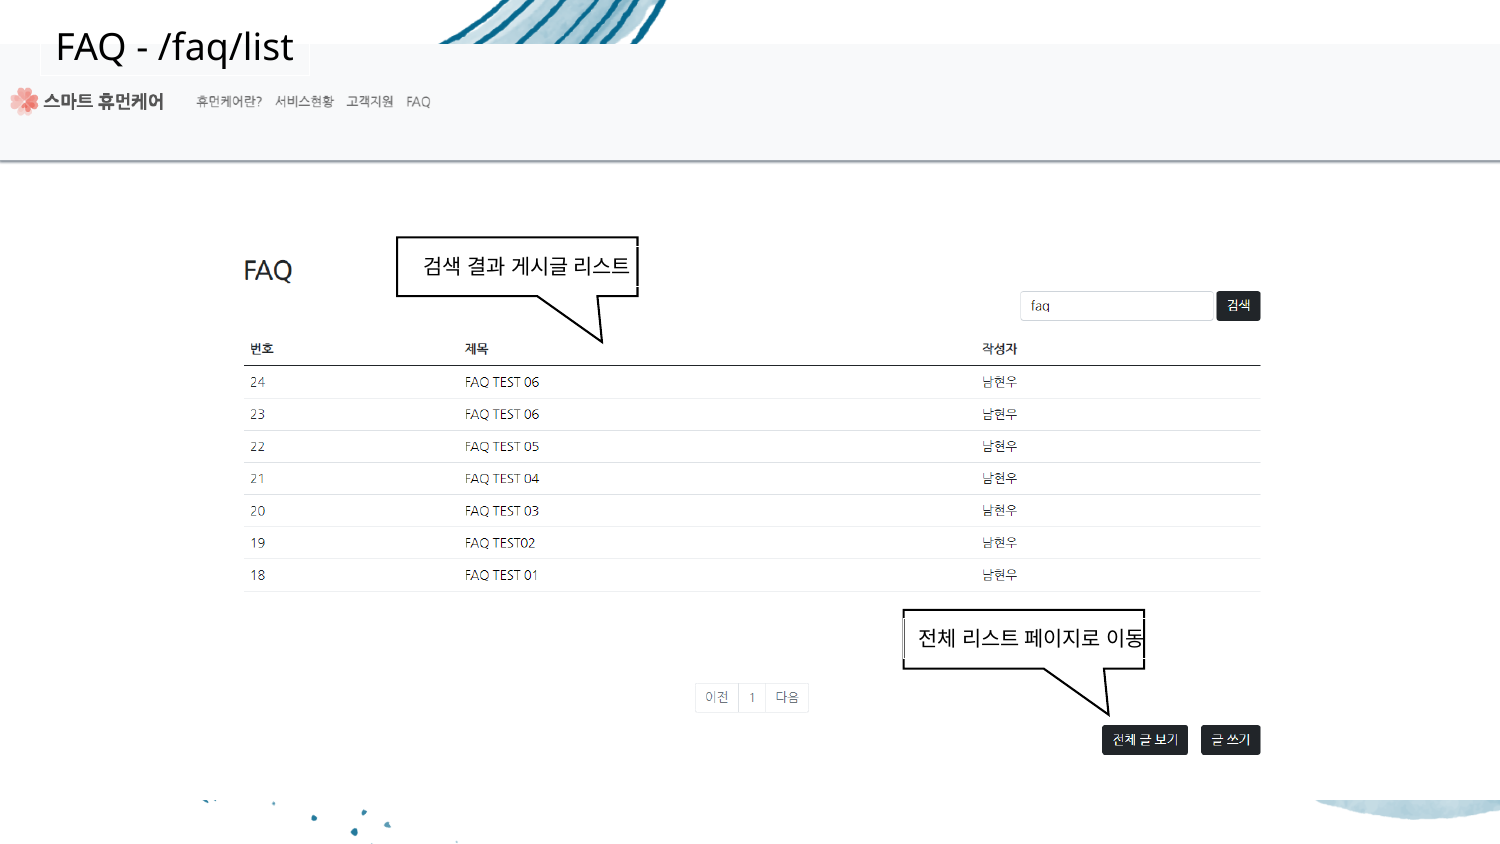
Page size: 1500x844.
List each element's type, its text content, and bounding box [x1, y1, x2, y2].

picture [0, 0, 1500, 844]
text_box FAQ - /faq/list [40, 14, 310, 44]
